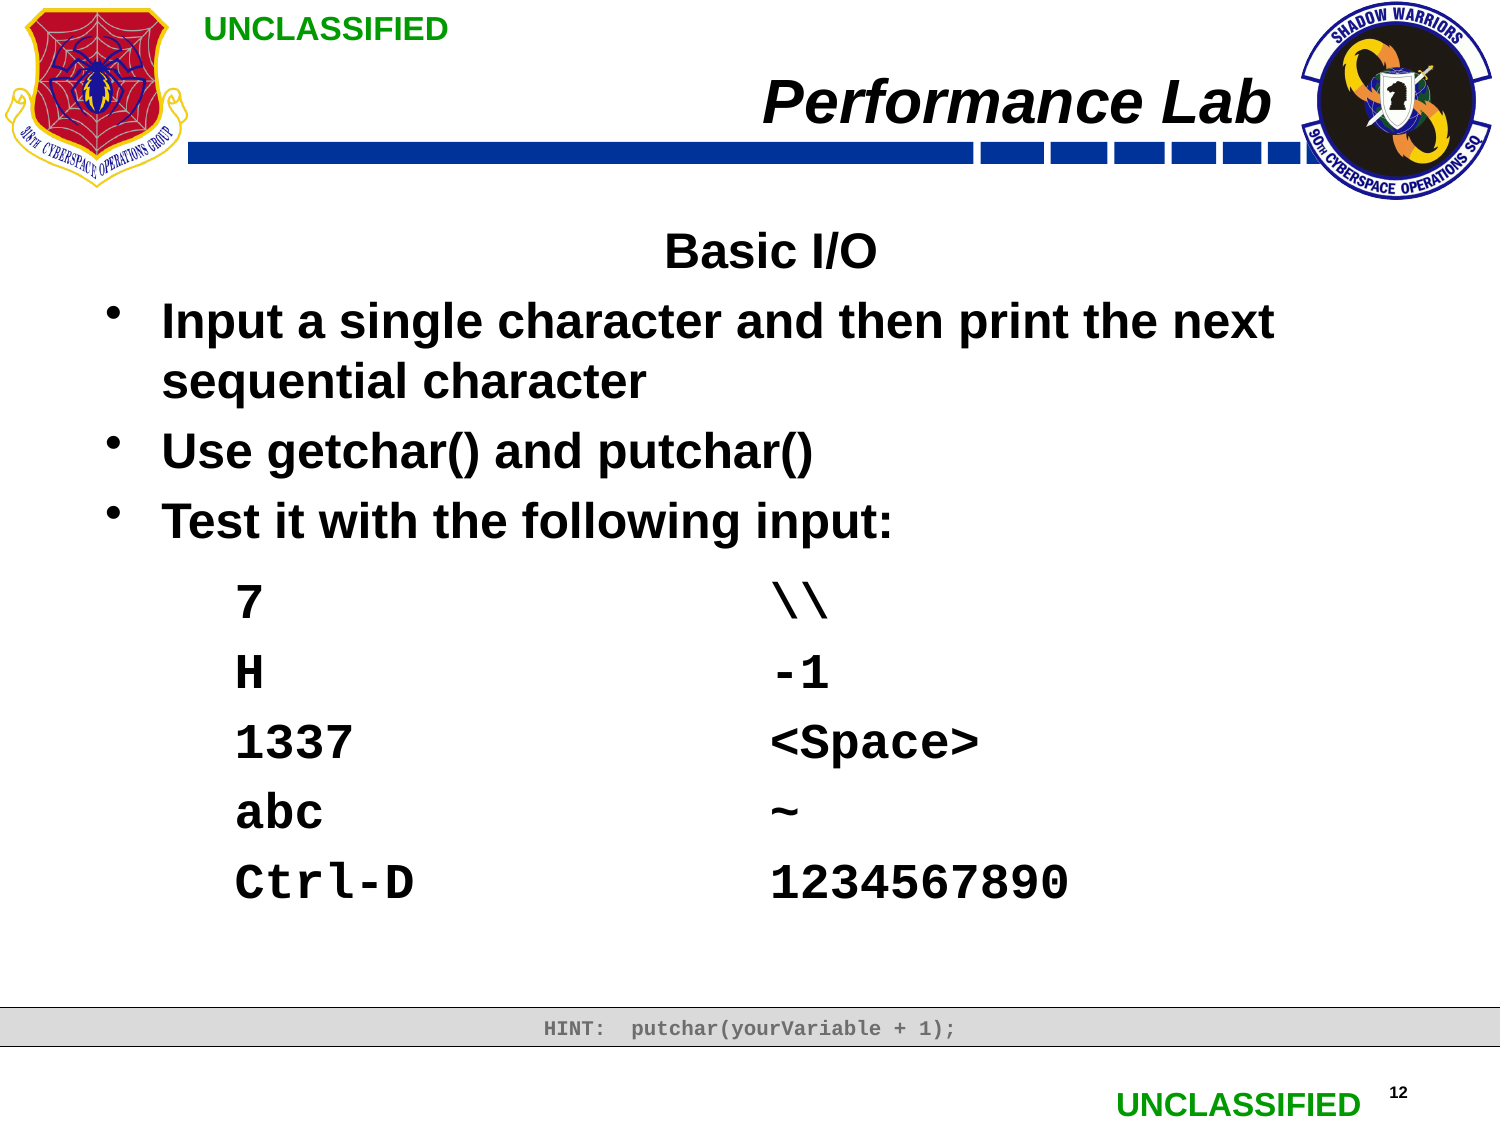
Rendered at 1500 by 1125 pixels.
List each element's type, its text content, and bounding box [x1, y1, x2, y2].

picture [5, 8, 188, 188]
text_box HINT: putchar(yourVariable + 1); [0, 1007, 1500, 1047]
title Performance Lab [249, 51, 1288, 142]
list Basic I/O Input a single character and then print the next sequential character Use getchar() and putchar() Test it with the following input: [90, 211, 1453, 989]
picture [1300, 1, 1493, 200]
